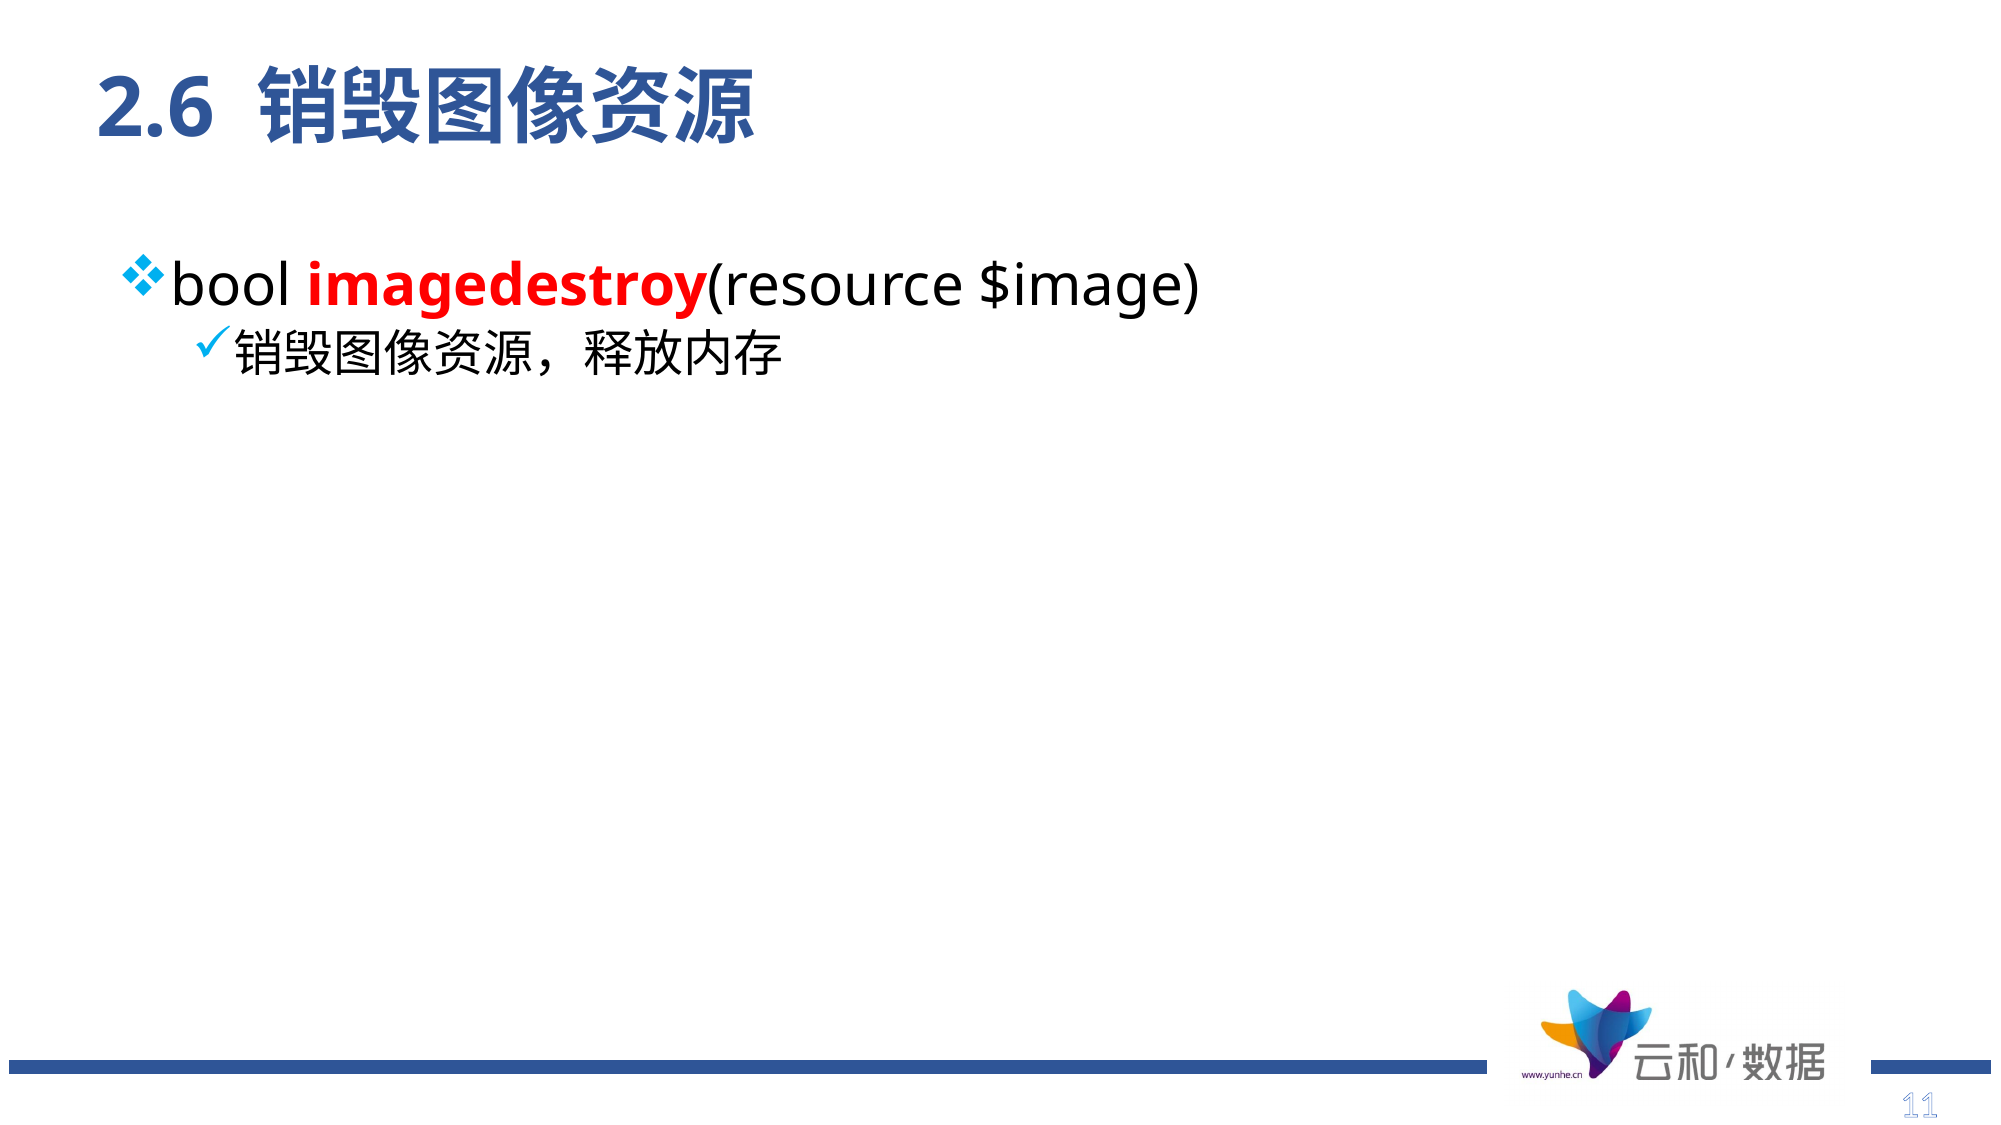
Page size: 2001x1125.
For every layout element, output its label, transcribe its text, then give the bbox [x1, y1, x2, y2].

list bool imagedestroy(resource $image) 销毁图像资源，释放内存 [102, 247, 1706, 613]
title 2.6 销毁图像资源 [81, 1, 1807, 219]
picture [1504, 981, 1845, 1106]
